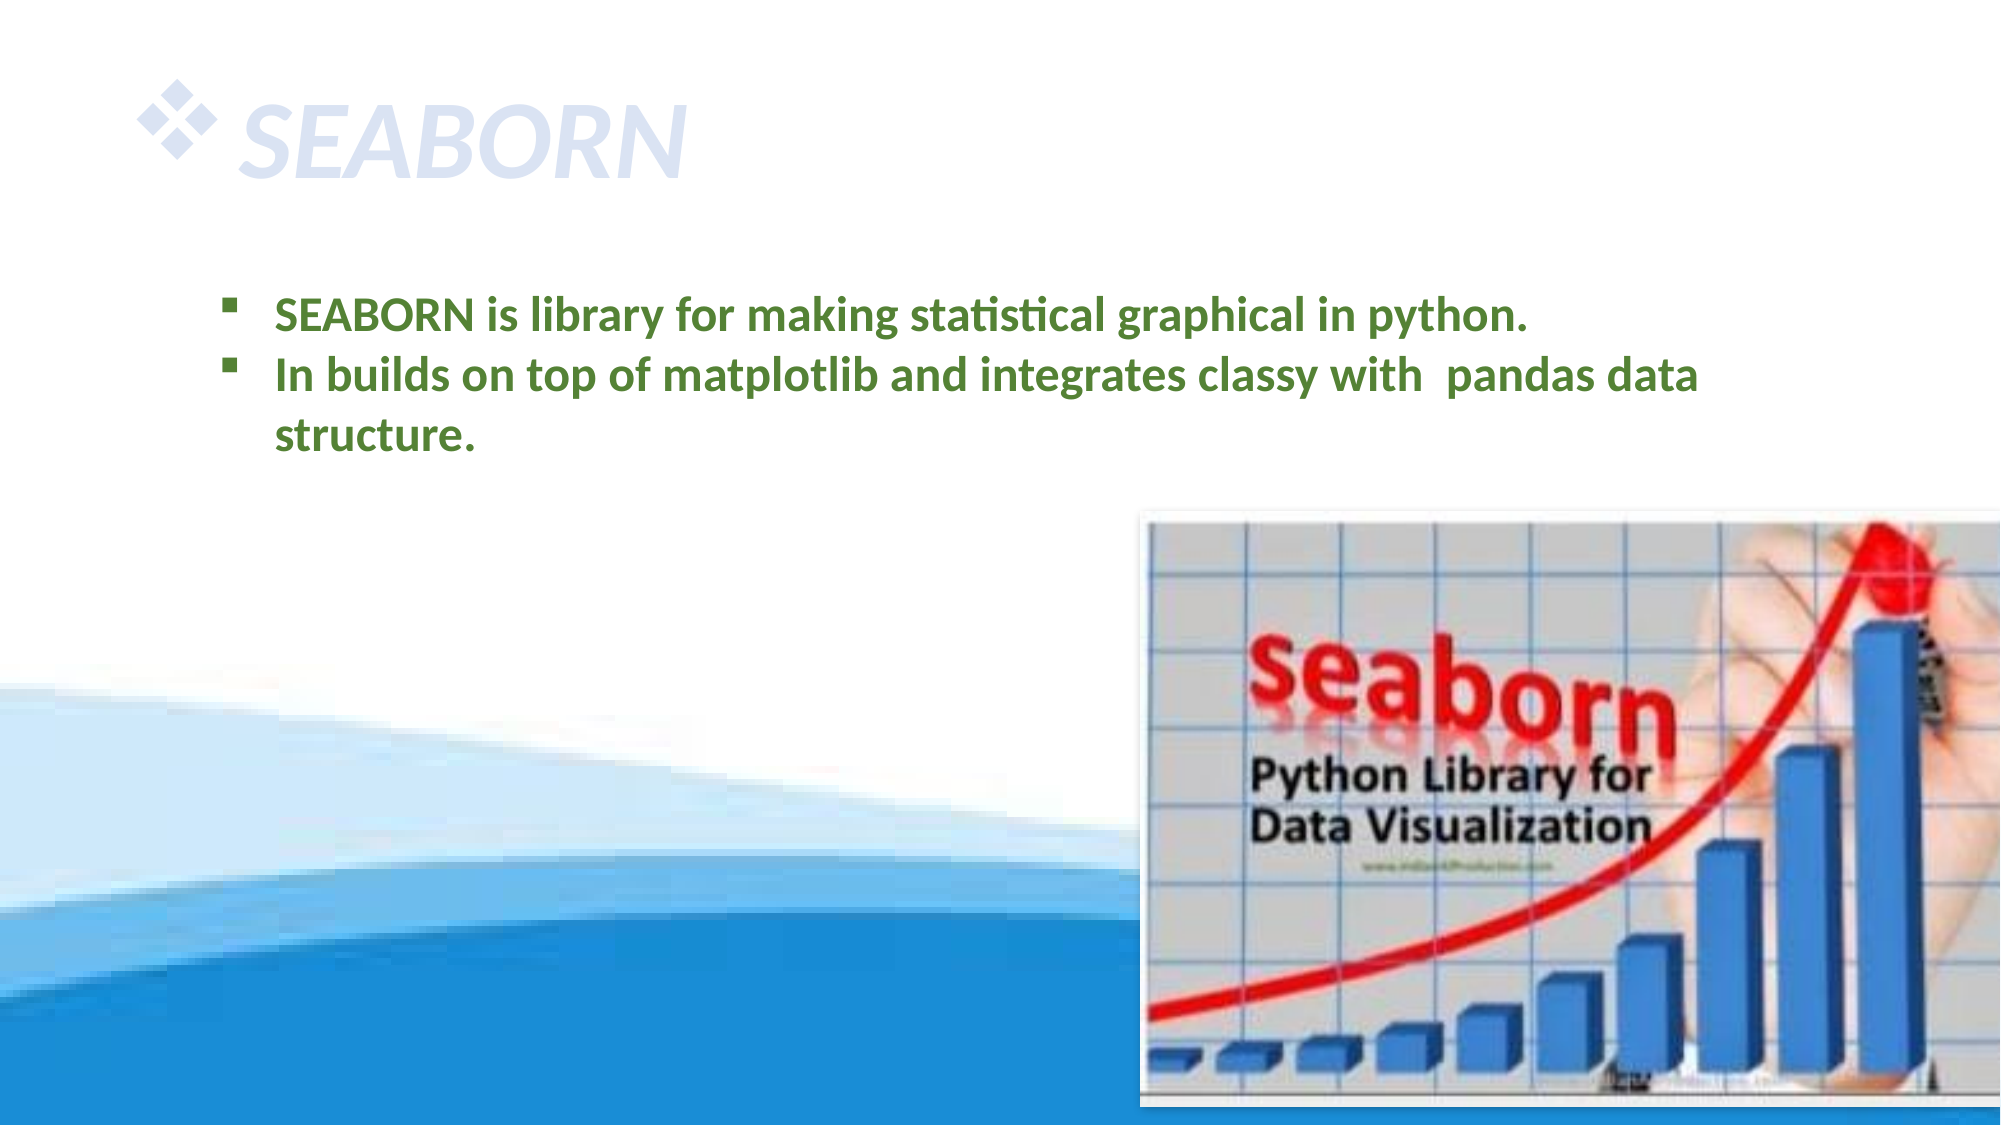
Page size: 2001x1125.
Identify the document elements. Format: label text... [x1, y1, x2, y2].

text_box SEABORN is library for making statistical graphical in python. In builds on top of matplotlib and integrates classy with pandas data structure. [203, 273, 1739, 469]
picture [1140, 511, 2000, 1125]
text_box SEABORN [112, 58, 820, 209]
